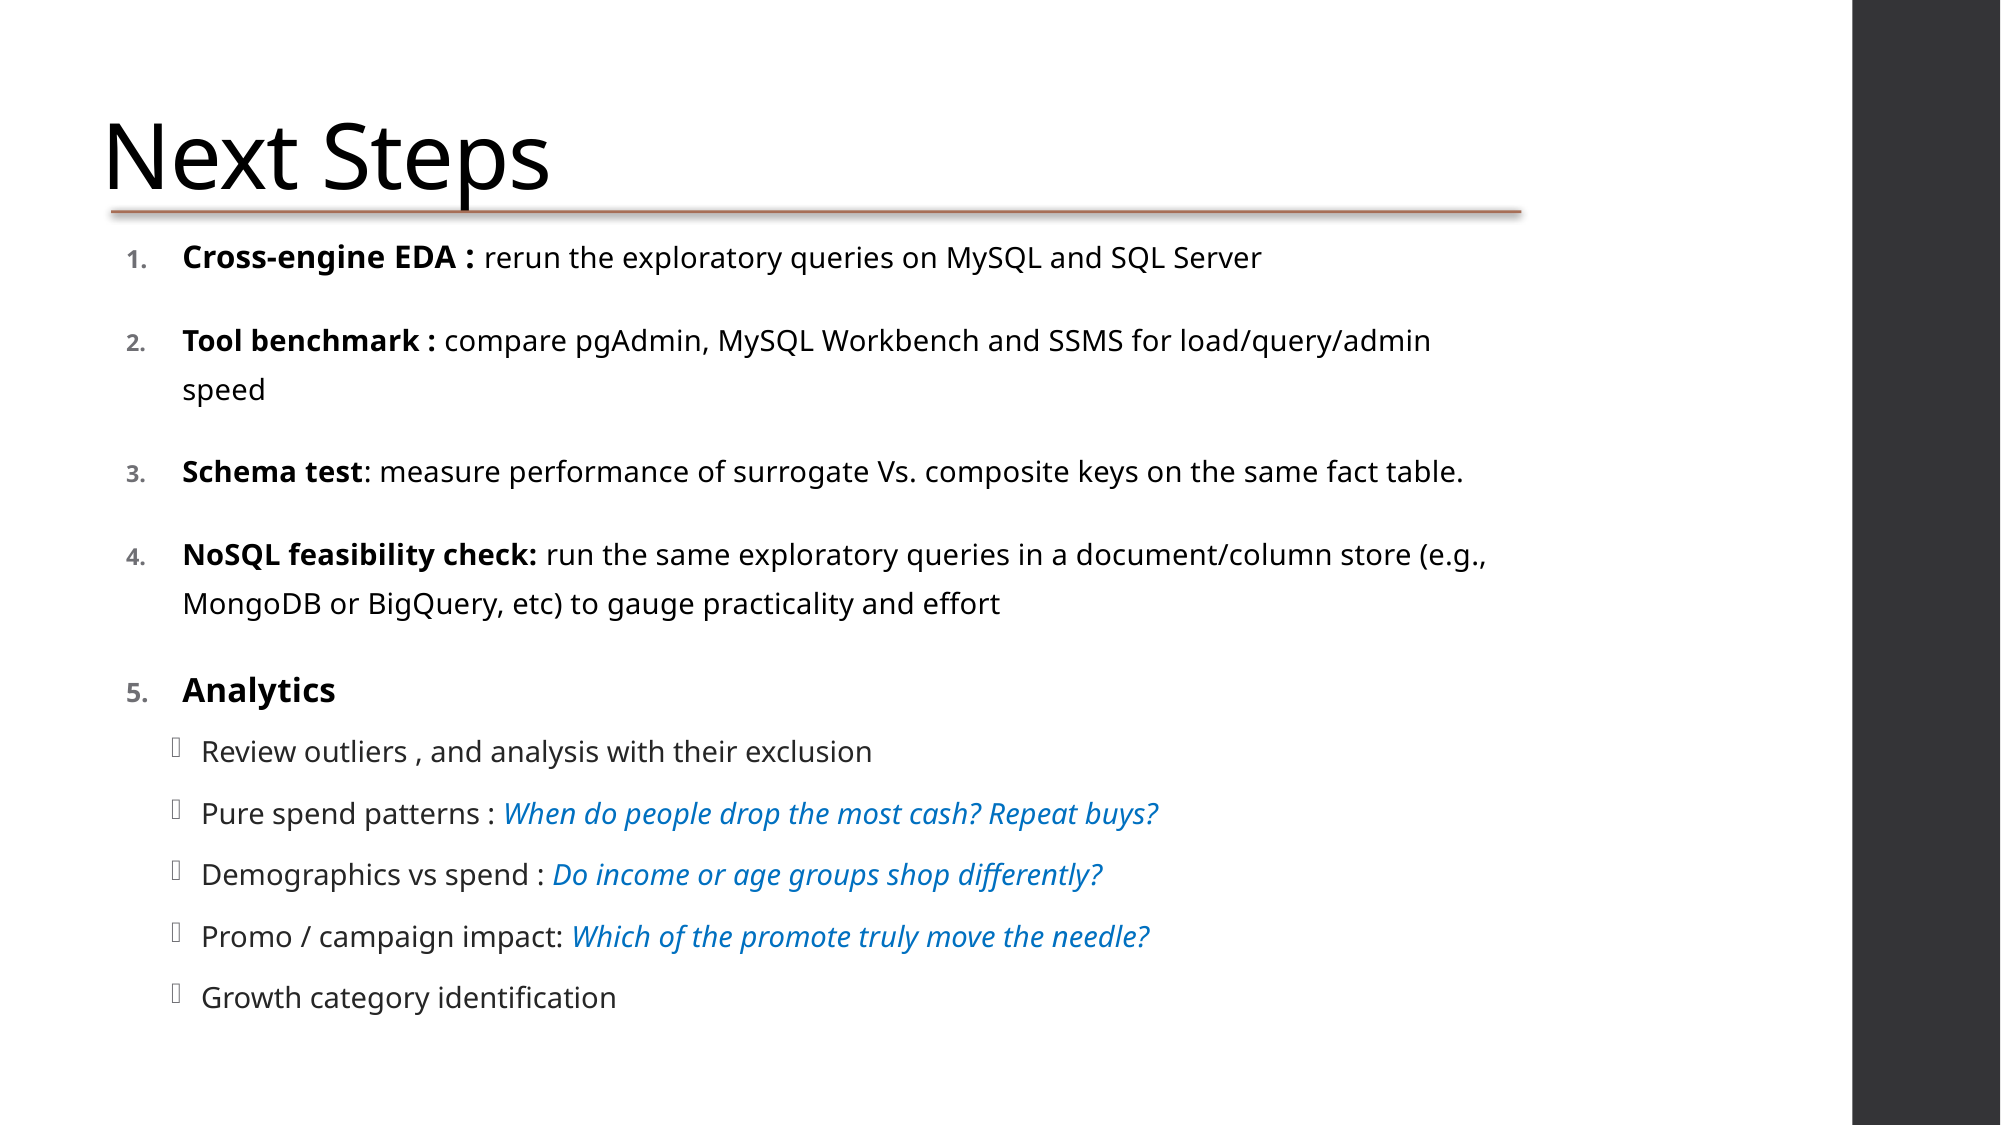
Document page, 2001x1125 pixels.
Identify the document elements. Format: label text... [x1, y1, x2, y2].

list Cross-engine EDA : rerun the exploratory queries on MySQL and SQL Server Tool benchmark : compare pgAdmin, MySQL Workbench and SSMS for load/query/admin speed Schema test: measure performance of surrogate Vs. composite keys on the same fact table. NoSQL feasibility check: run the same exploratory queries in a document/column store (e.g., MongoDB or BigQuery, etc) to gauge practicality and effort Analytics ⁠Review outliers , and analysis with their exclusion Pure spend patterns : When do people drop the most cash? Repeat buys? Demographics vs spend : Do income or age groups shop differently? ⁠Promo / campaign impact: Which of the promote truly move the needle? Growth category identification [111, 220, 1521, 1022]
title Next Steps [86, 0, 1677, 218]
